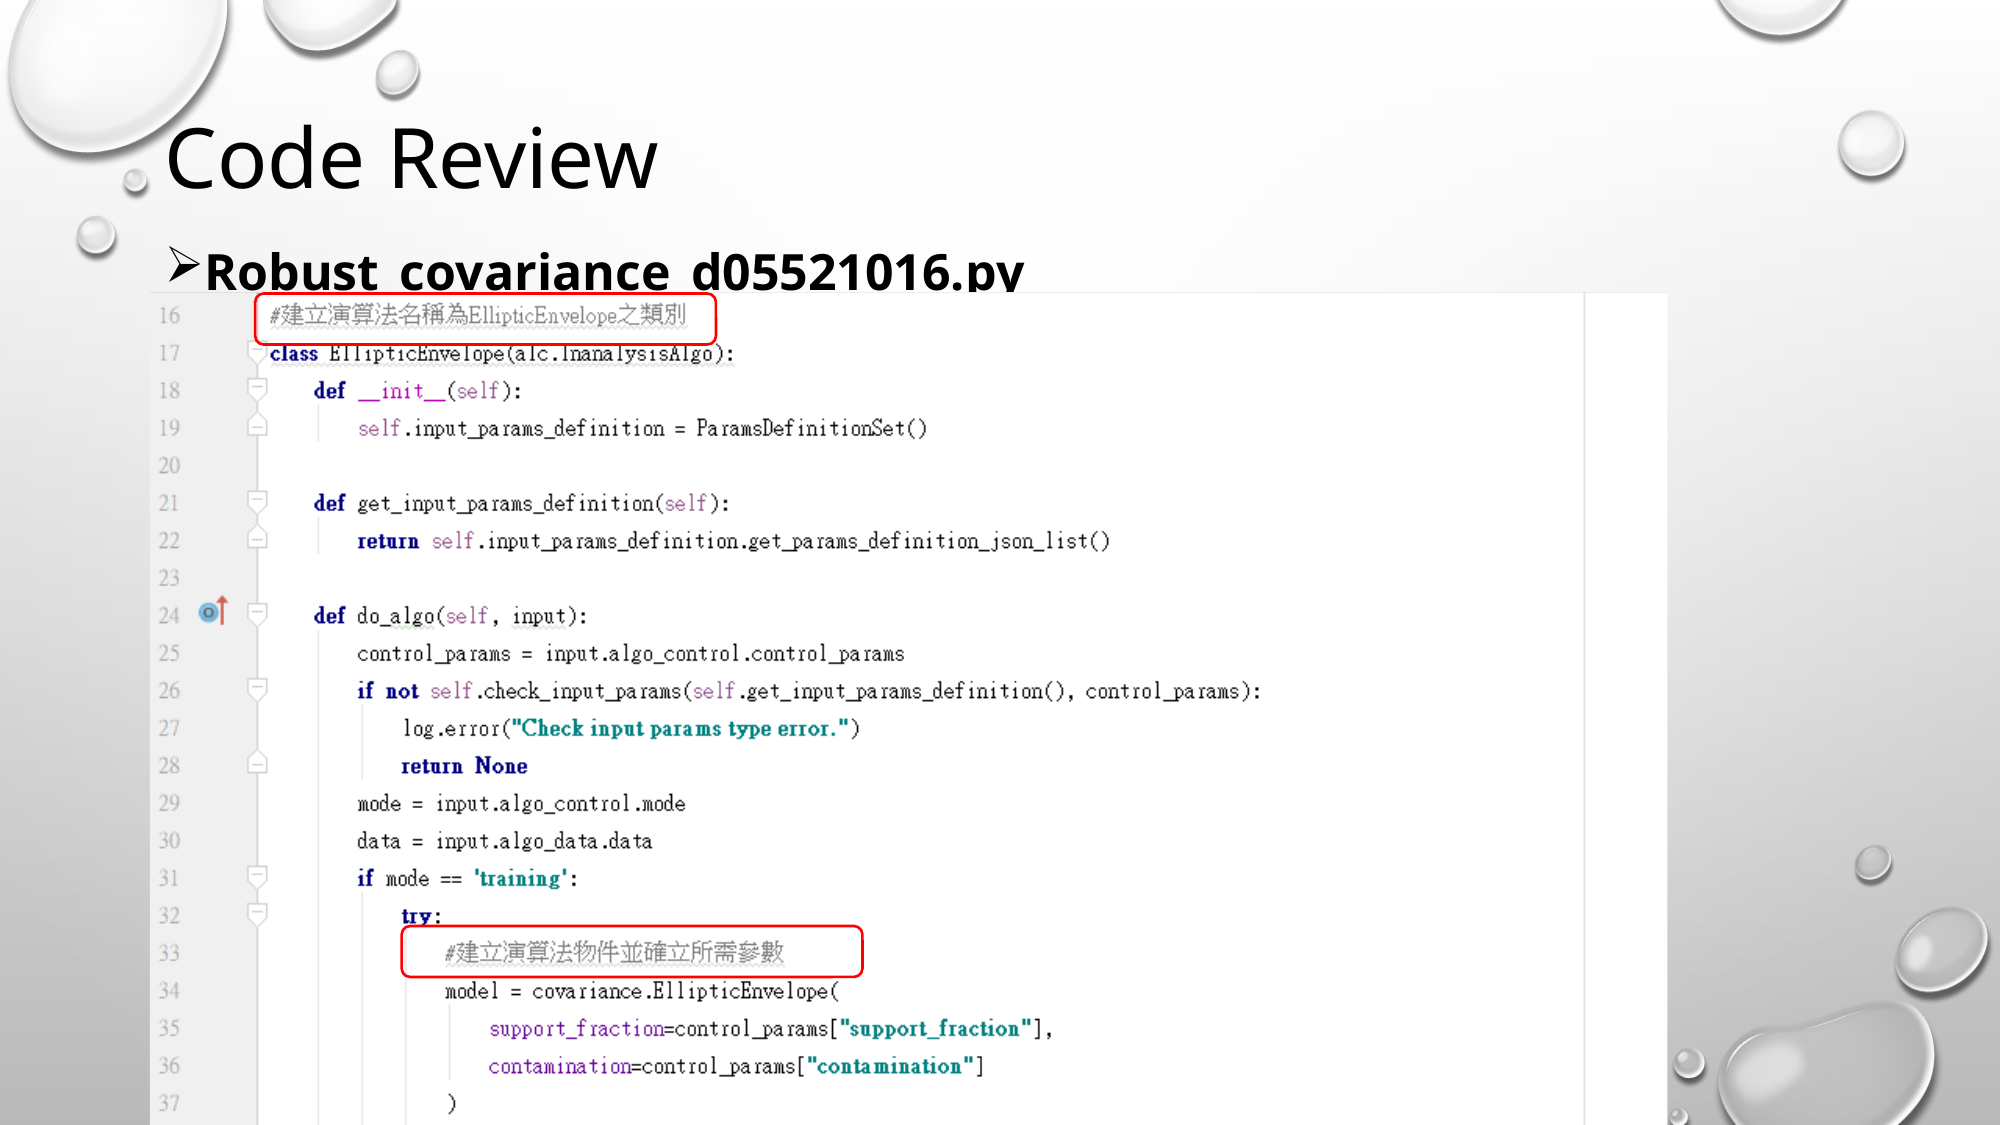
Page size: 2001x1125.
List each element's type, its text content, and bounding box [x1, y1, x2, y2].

picture [0, 0, 2000, 1125]
list Robust_covariance_d05521016.py [149, 221, 1850, 950]
title Code Review [149, 101, 1851, 222]
